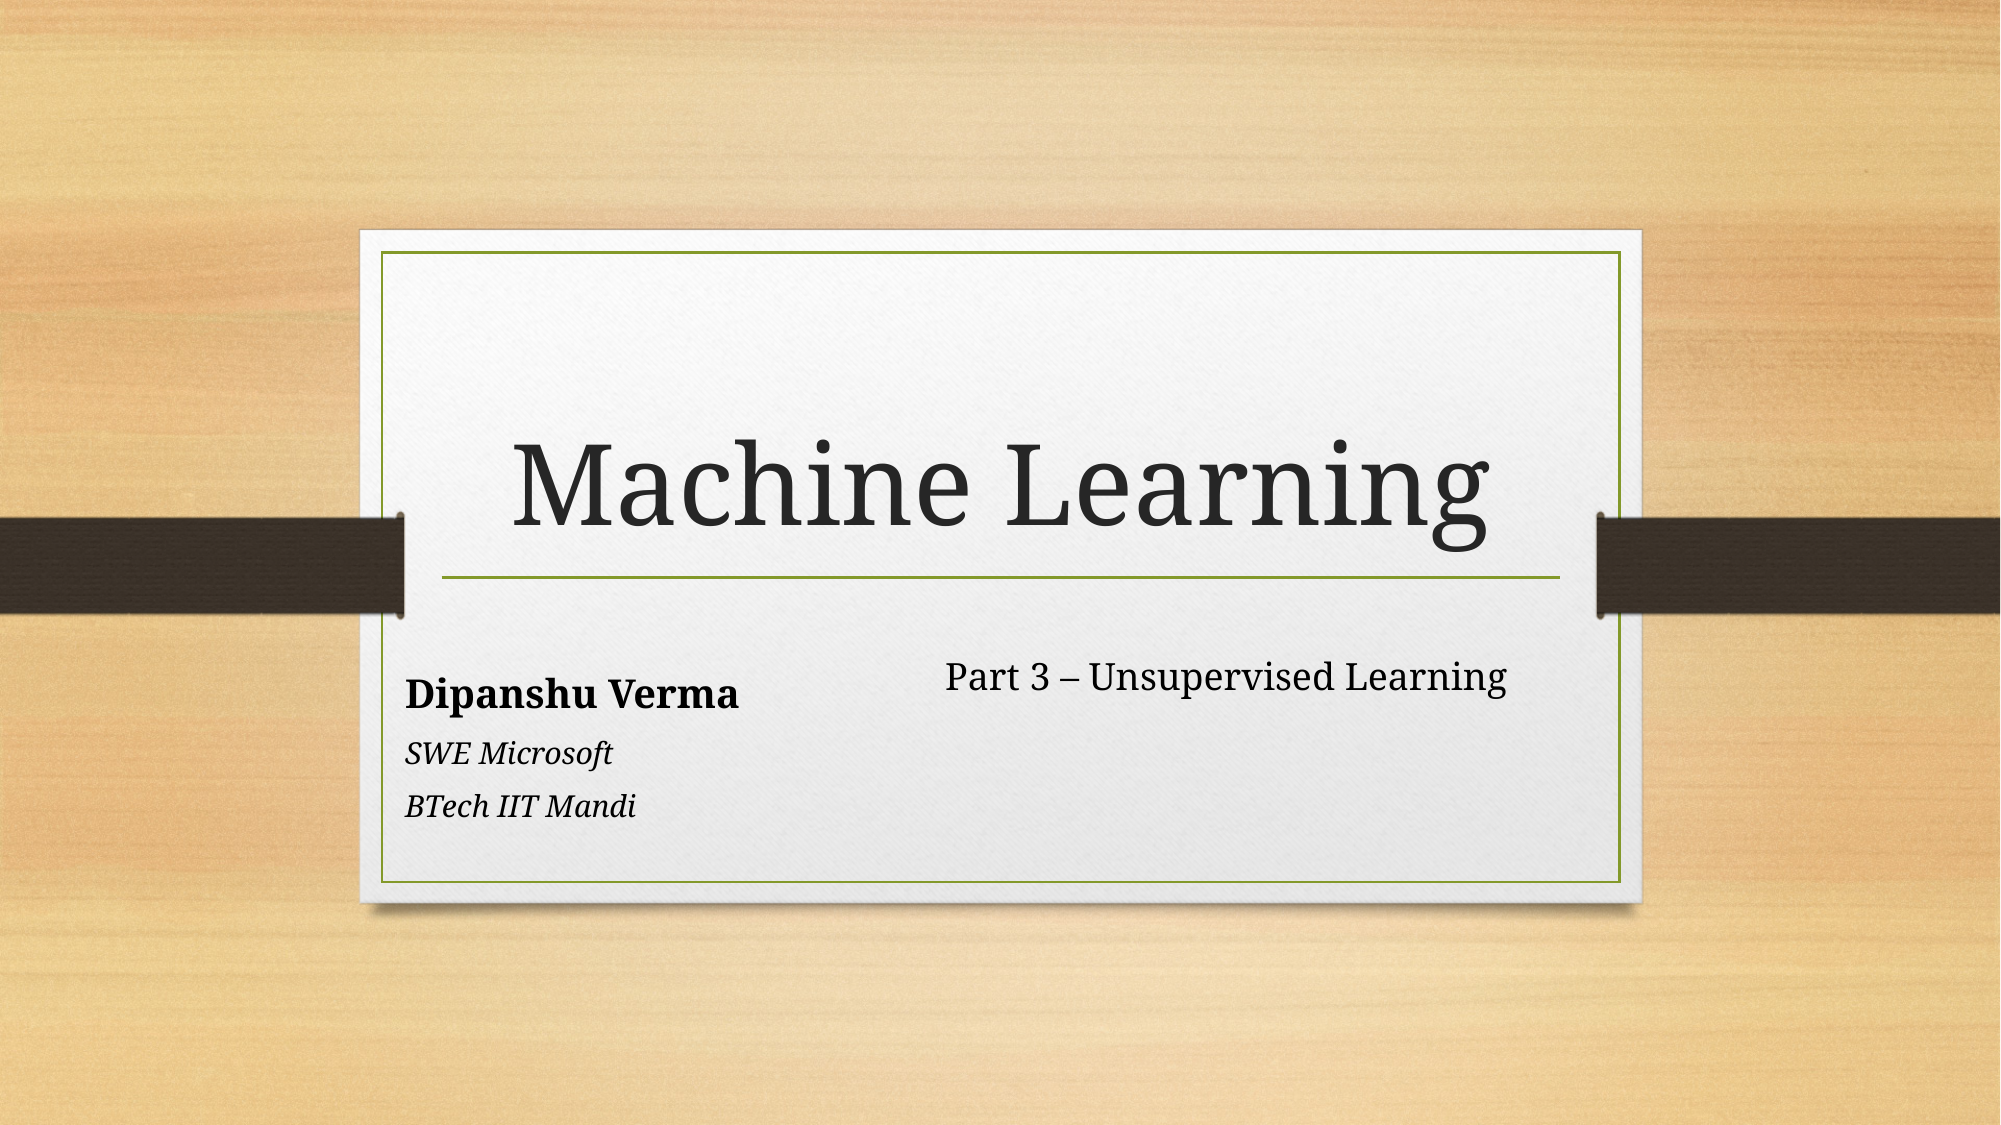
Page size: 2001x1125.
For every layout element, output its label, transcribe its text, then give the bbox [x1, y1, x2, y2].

subtitle Dipanshu Verma SWE Microsoft BTech IIT Mandi [390, 661, 759, 877]
text_box Part 3 – Unsupervised Learning [930, 645, 1523, 705]
title Machine Learning [441, 306, 1560, 556]
picture [0, 0, 2001, 1125]
